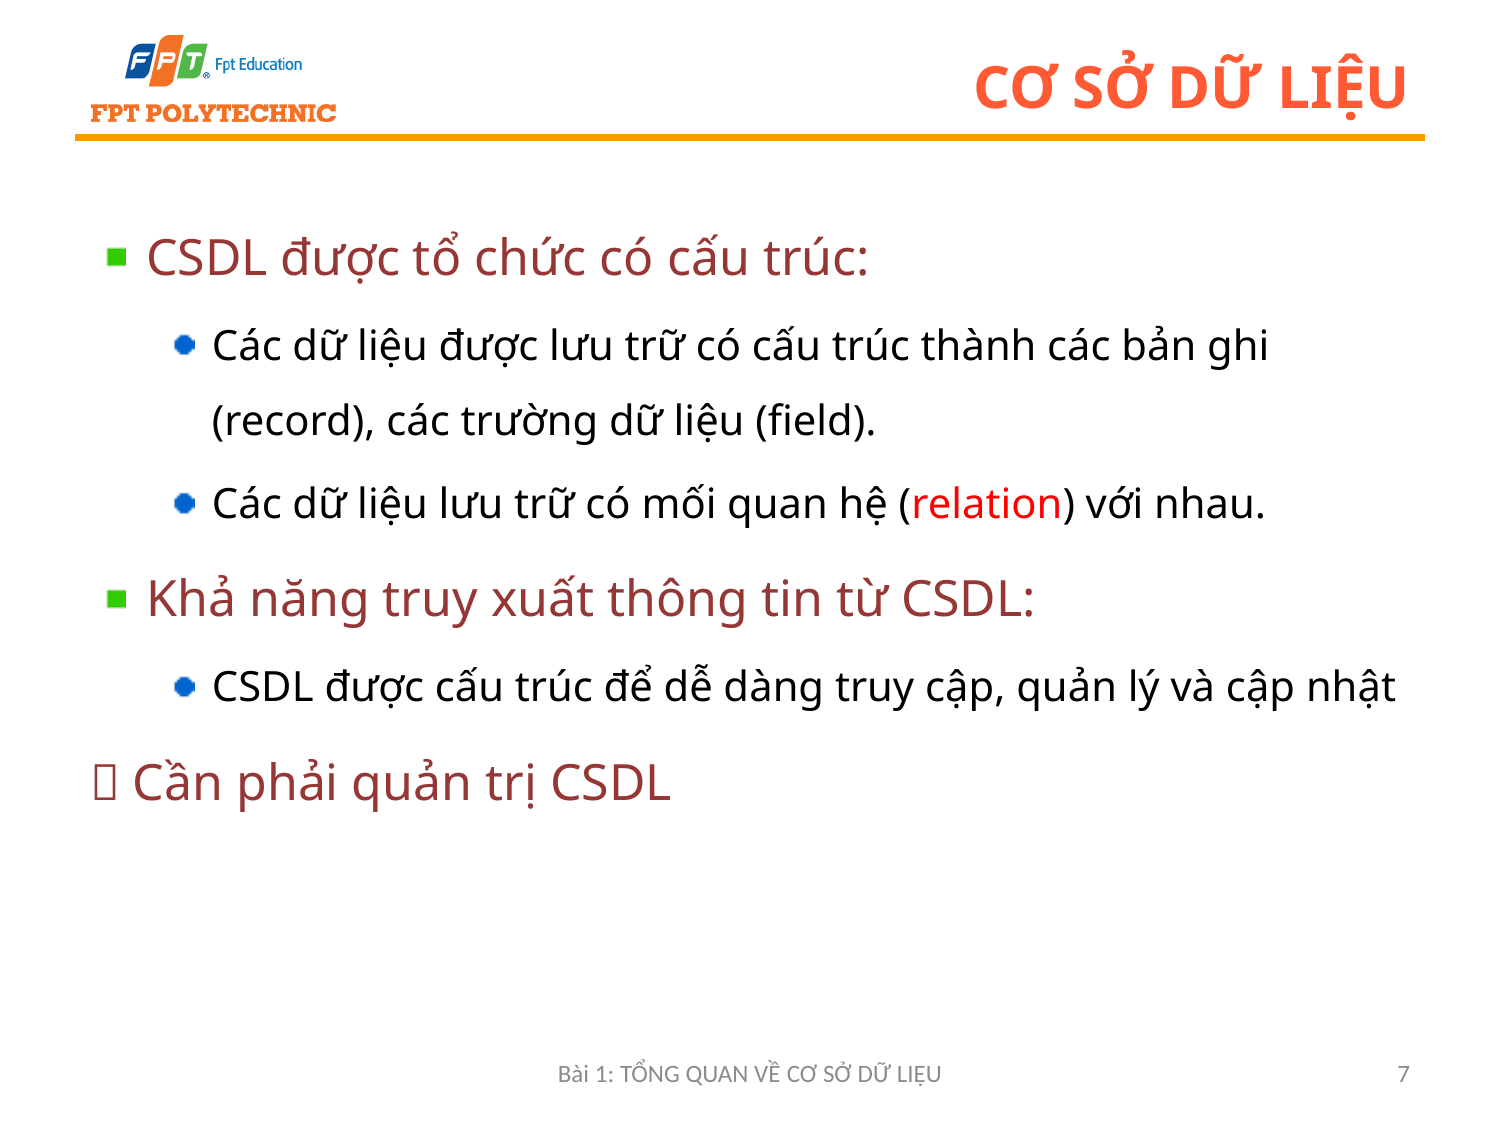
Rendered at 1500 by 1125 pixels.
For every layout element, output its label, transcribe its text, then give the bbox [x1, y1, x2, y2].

list CSDL được tổ chức có cấu trúc: Các dữ liệu được lưu trữ có cấu trúc thành các bản ghi (record), các trường dữ liệu (field). Các dữ liệu lưu trữ có mối quan hệ (relation) với nhau. Khả năng truy xuất thông tin từ CSDL: CSDL được cấu trúc để dễ dàng truy cập, quản lý và cập nhật  Cần phải quản trị CSDL [75, 187, 1425, 988]
picture [165, 328, 195, 358]
picture [91, 35, 338, 122]
picture [165, 670, 195, 700]
footer Bài 1: Tổng quan về CƠ SỞ DỮ LIỆU [512, 1042, 988, 1103]
picture [90, 237, 126, 273]
picture [165, 486, 195, 517]
title Cơ sở dữ liệu [337, 45, 1425, 125]
slide_number 7 [1074, 1042, 1425, 1103]
picture [90, 579, 126, 615]
